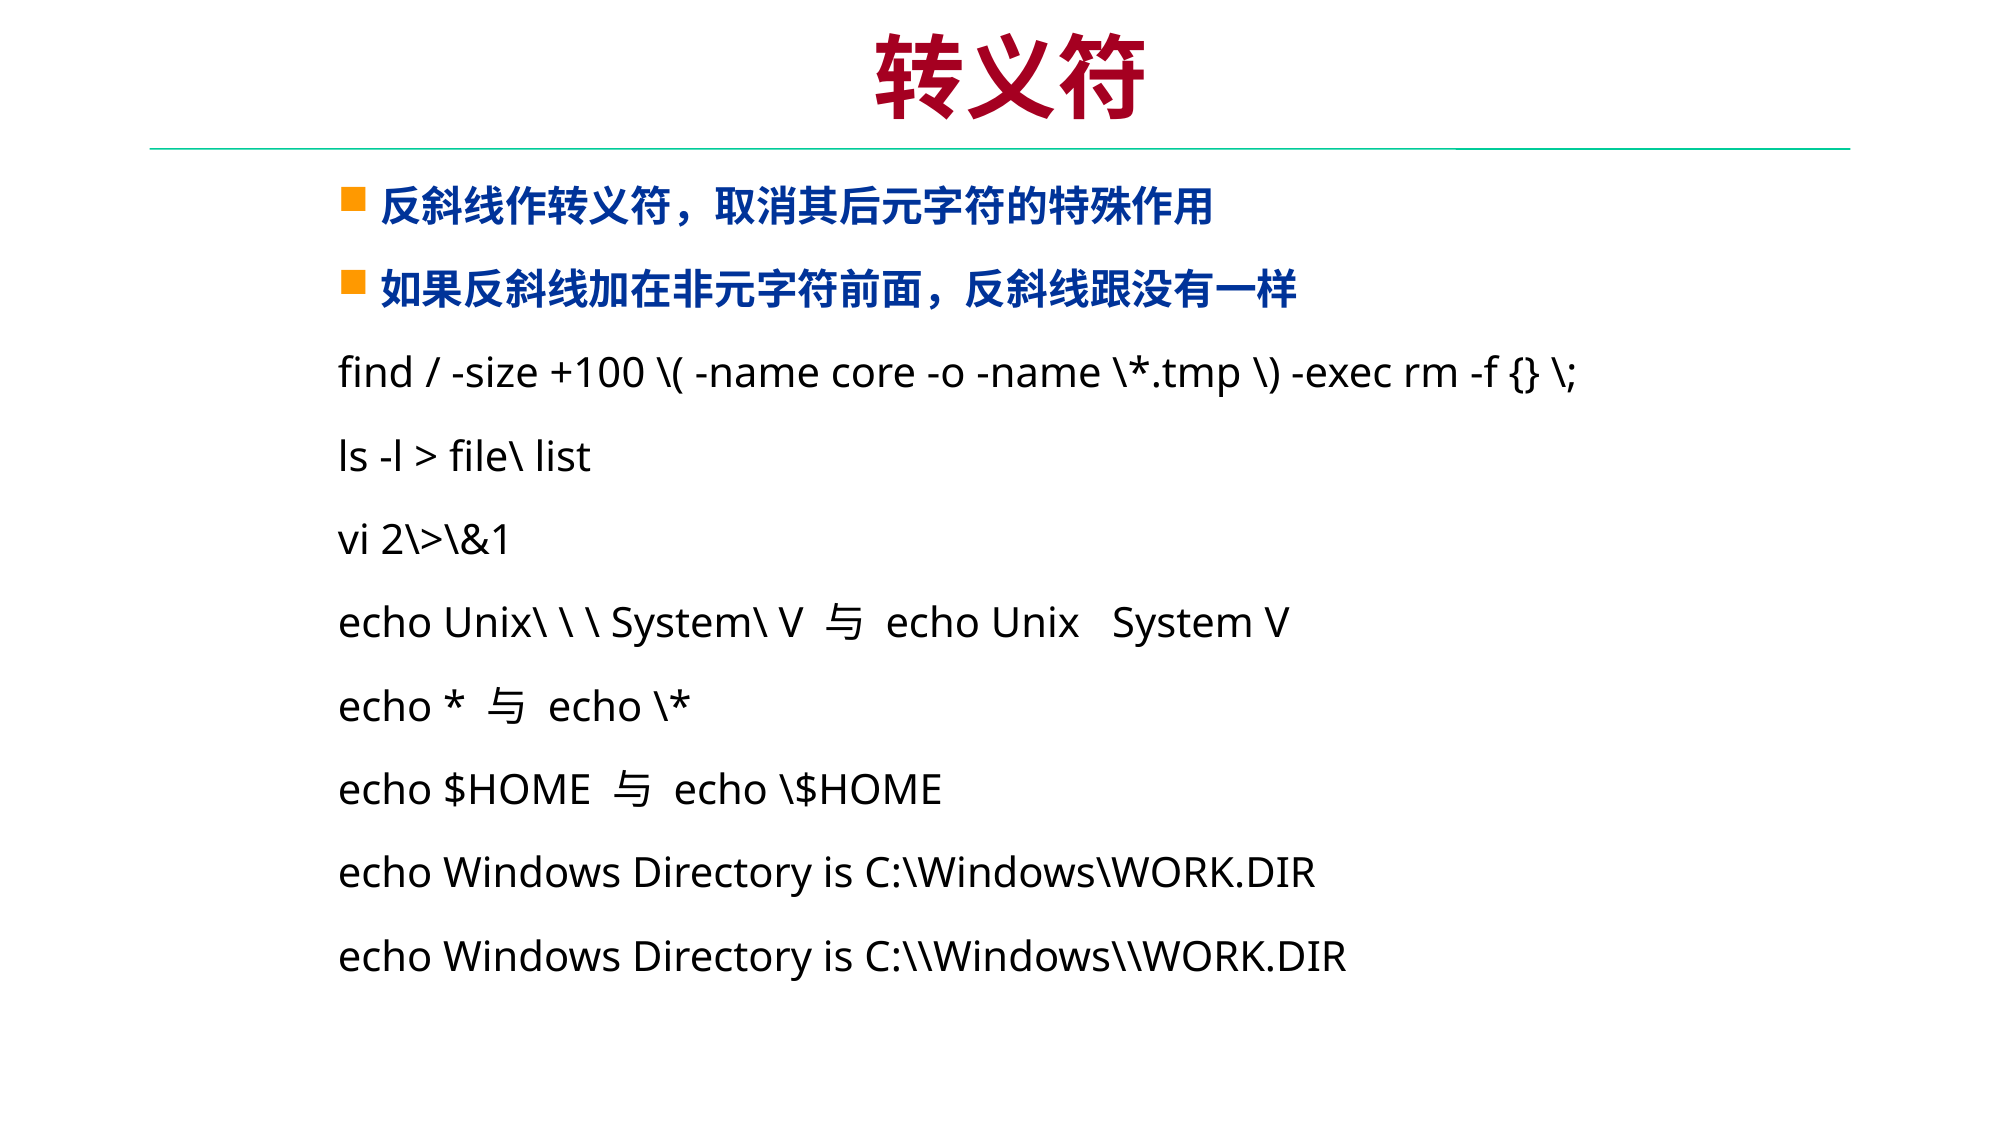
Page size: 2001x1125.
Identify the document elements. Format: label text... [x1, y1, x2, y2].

text_box 反斜线作转义符，取消其后元字符的特殊作用 如果反斜线加在非元字符前面，反斜线跟没有一样 find / -size +100 \( -name core -o -name \*.tmp \) -exec rm -f {} \; ls -l > file\ list vi 2\>\&1 echo Unix\ \ \ System\ V 与 echo Unix System V echo * 与 echo \* echo $HOME 与 echo \$HOME echo Windows Directory is C:\Windows\WORK.DIR echo Windows Directory is C:\\Windows\\WORK.DIR [326, 148, 1711, 1094]
text_box 转义符 [373, 18, 1649, 149]
